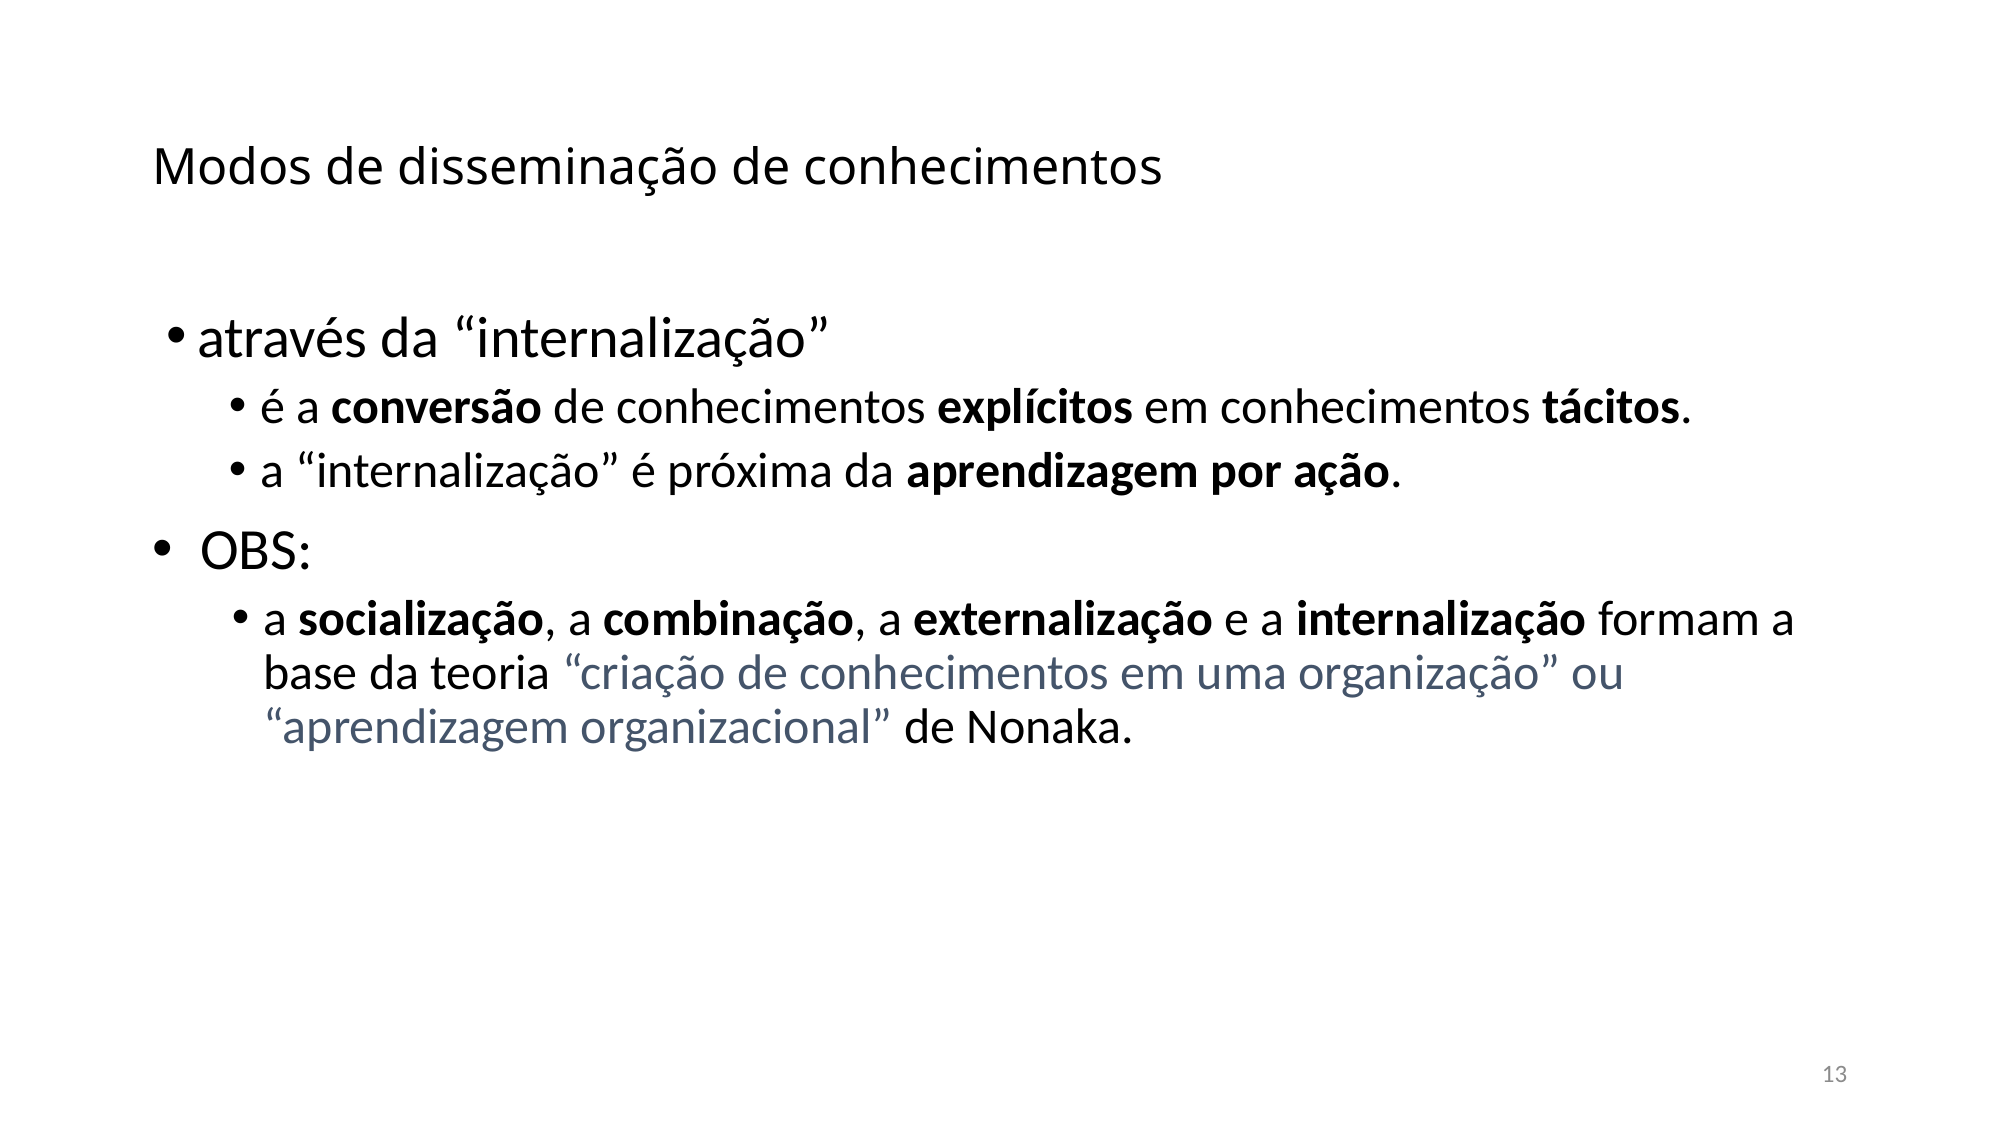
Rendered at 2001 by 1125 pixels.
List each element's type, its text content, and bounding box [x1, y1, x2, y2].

list através da “internalização” é a conversão de conhecimentos explícitos em conhecimentos tácitos. a “internalização” é próxima da aprendizagem por ação. OBS: a socialização, a combinação, a externalização e a internalização formam a base da teoria “criação de conhecimentos em uma organização” ou “aprendizagem organizacional” de Nonaka. [137, 299, 1863, 1014]
title Modos de disseminação de conhecimentos [137, 59, 1863, 278]
slide_number 13 [1412, 1042, 1863, 1103]
